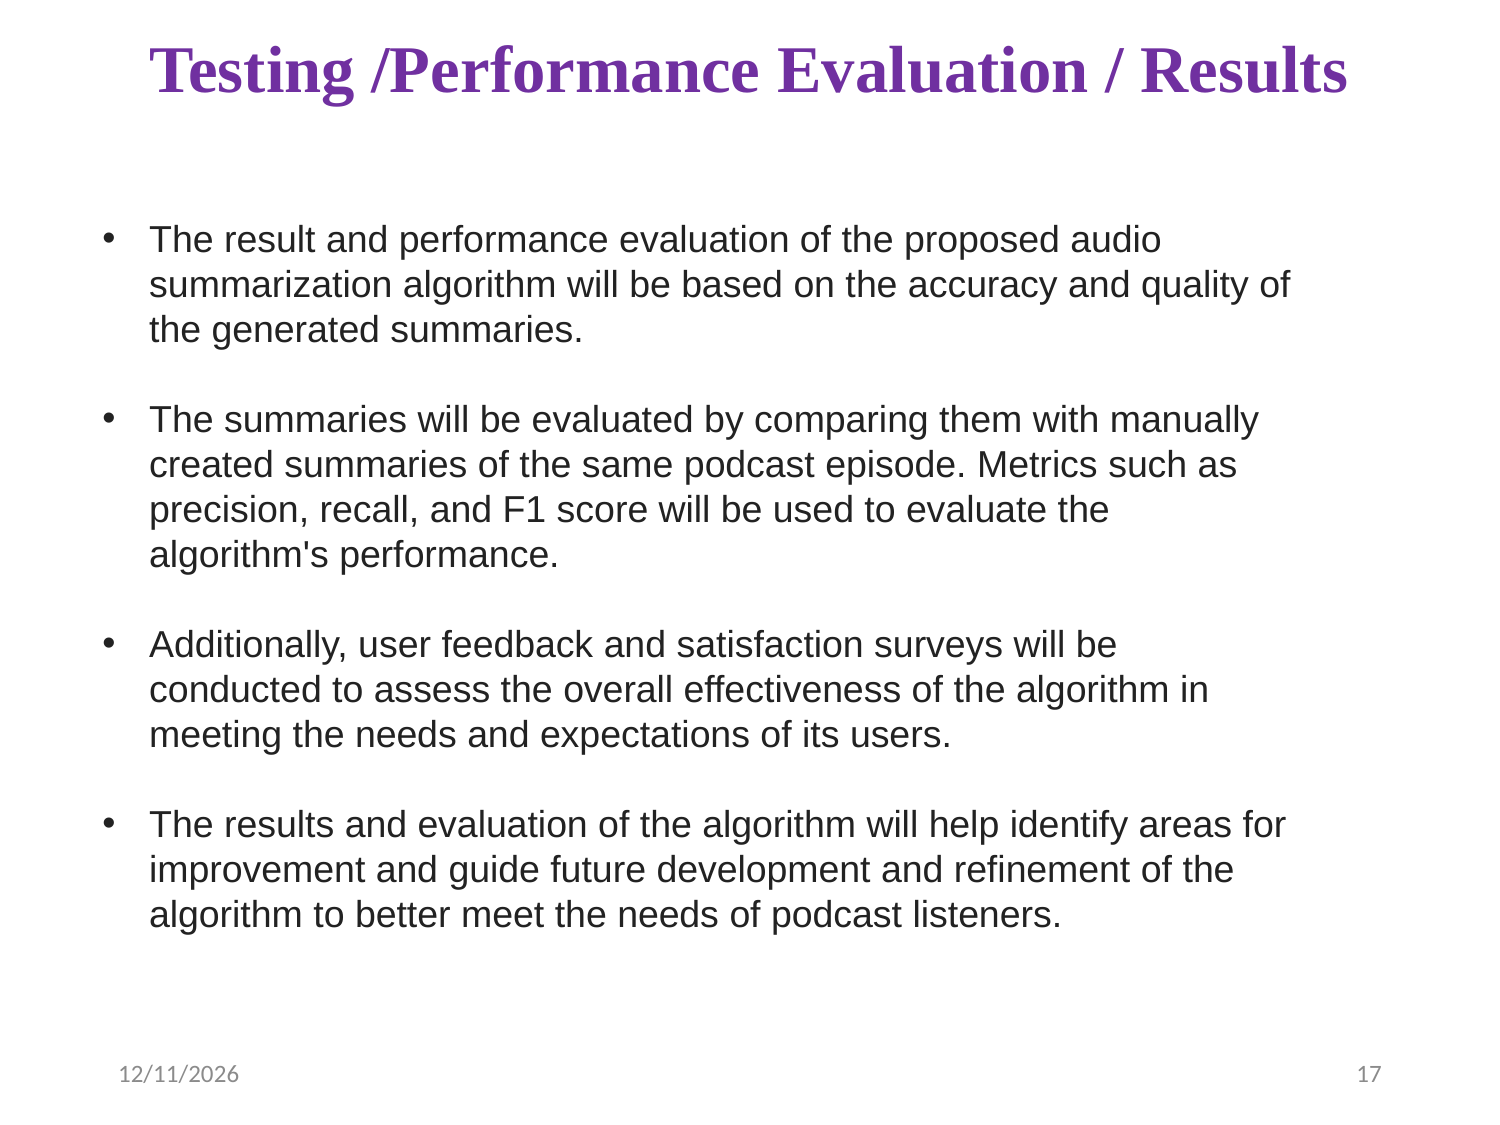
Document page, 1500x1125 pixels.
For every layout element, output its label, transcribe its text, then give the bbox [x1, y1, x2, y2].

title Testing /Performance Evaluation / Results [103, 27, 1397, 115]
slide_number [103, 1042, 441, 1103]
text_box The result and performance evaluation of the proposed audio summarization algorithm will be based on the accuracy and quality of the generated summaries. The summaries will be evaluated by comparing them with manually created summaries of the same podcast episode. Metrics such as precision, recall, and F1 score will be used to evaluate the algorithm's performance. Additionally, user feedback and satisfaction surveys will be conducted to assess the overall effectiveness of the algorithm in meeting the needs and expectations of its users. The results and evaluation of the algorithm will help identify areas for improvement and guide future development and refinement of the algorithm to better meet the needs of podcast listeners. [87, 207, 1312, 943]
slide_number 17 [1059, 1042, 1397, 1103]
